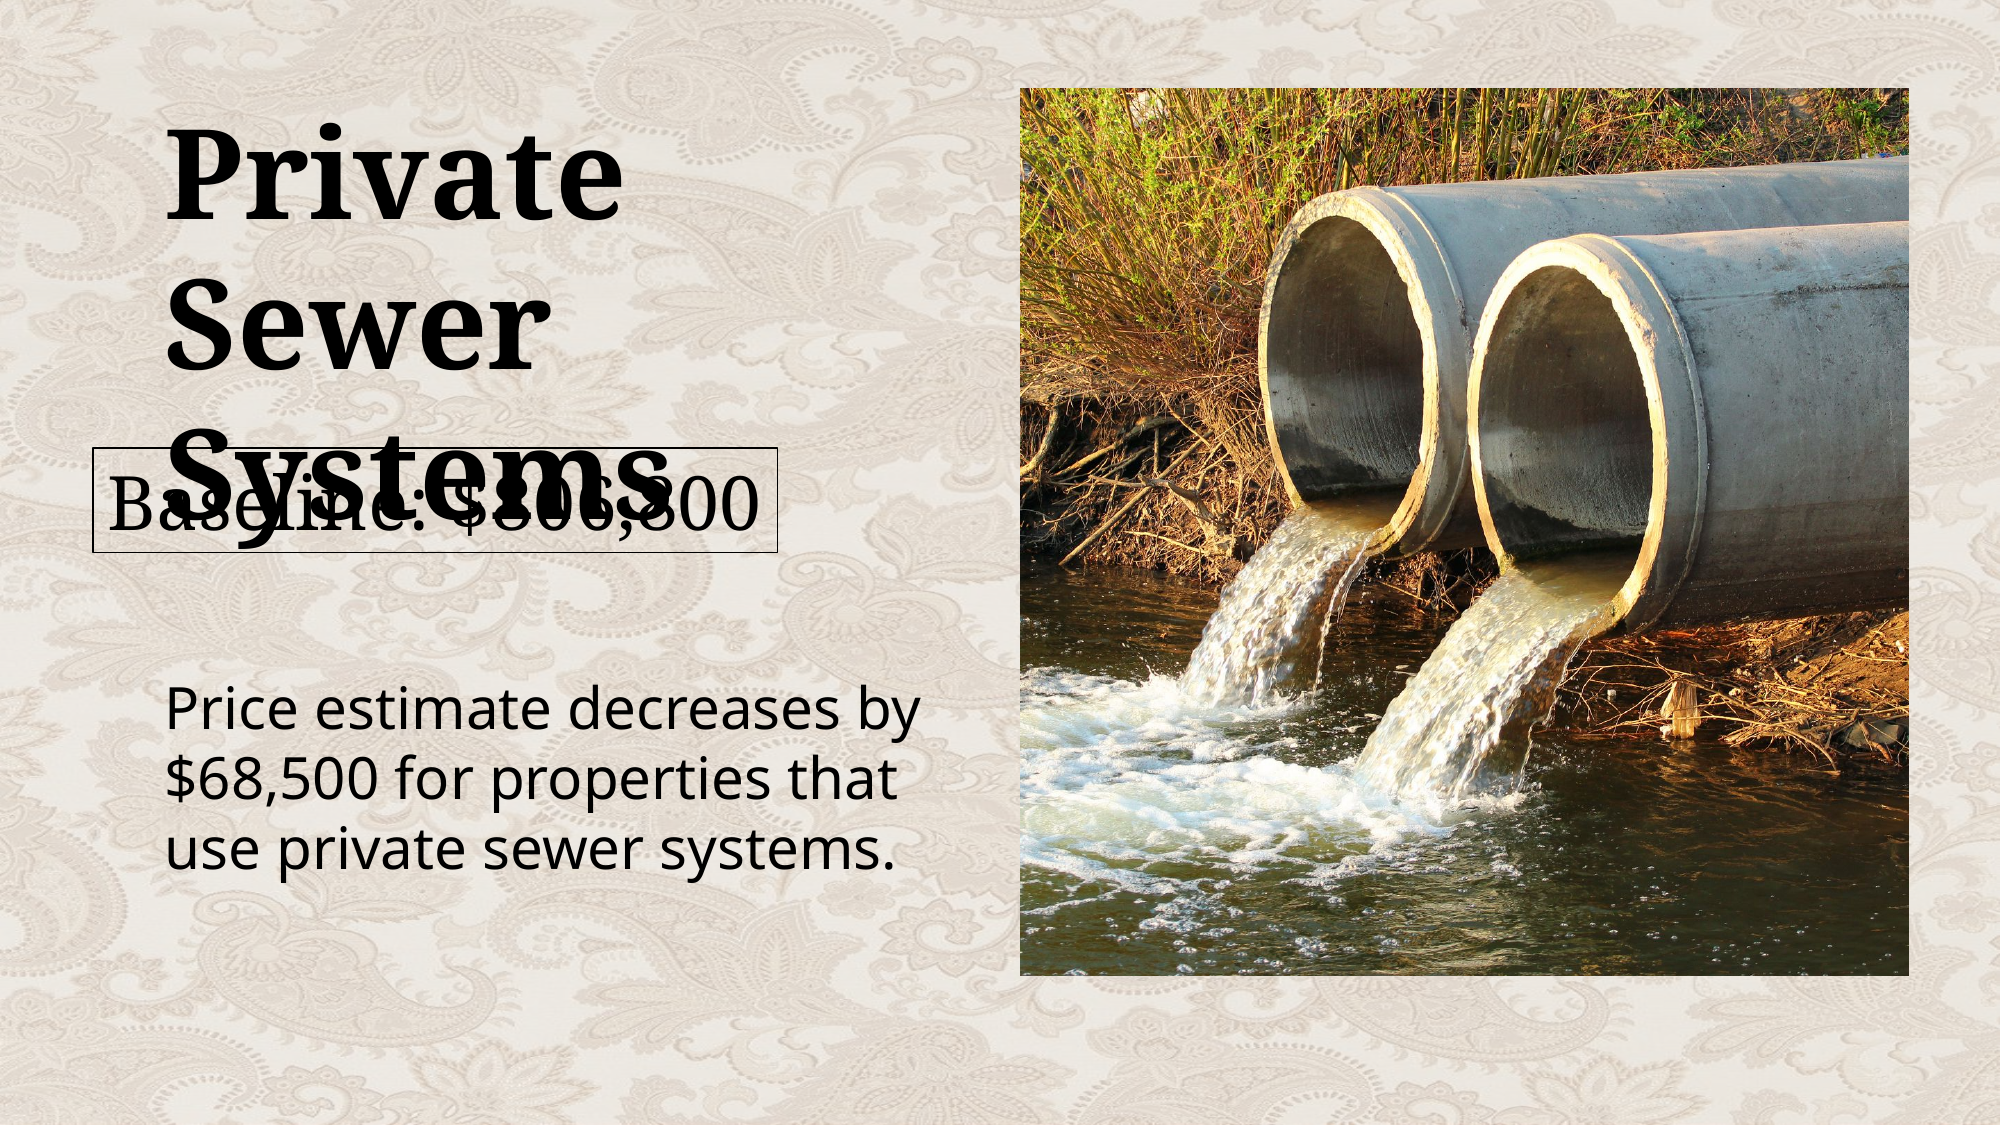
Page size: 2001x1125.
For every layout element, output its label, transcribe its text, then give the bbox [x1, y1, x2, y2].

text_box Private Sewer Systems [149, 86, 909, 552]
picture [1020, 88, 1909, 976]
text_box Price estimate decreases by $68,500 for properties that use private sewer systems. [149, 664, 961, 889]
text_box Baseline: $806,800 [93, 447, 778, 553]
